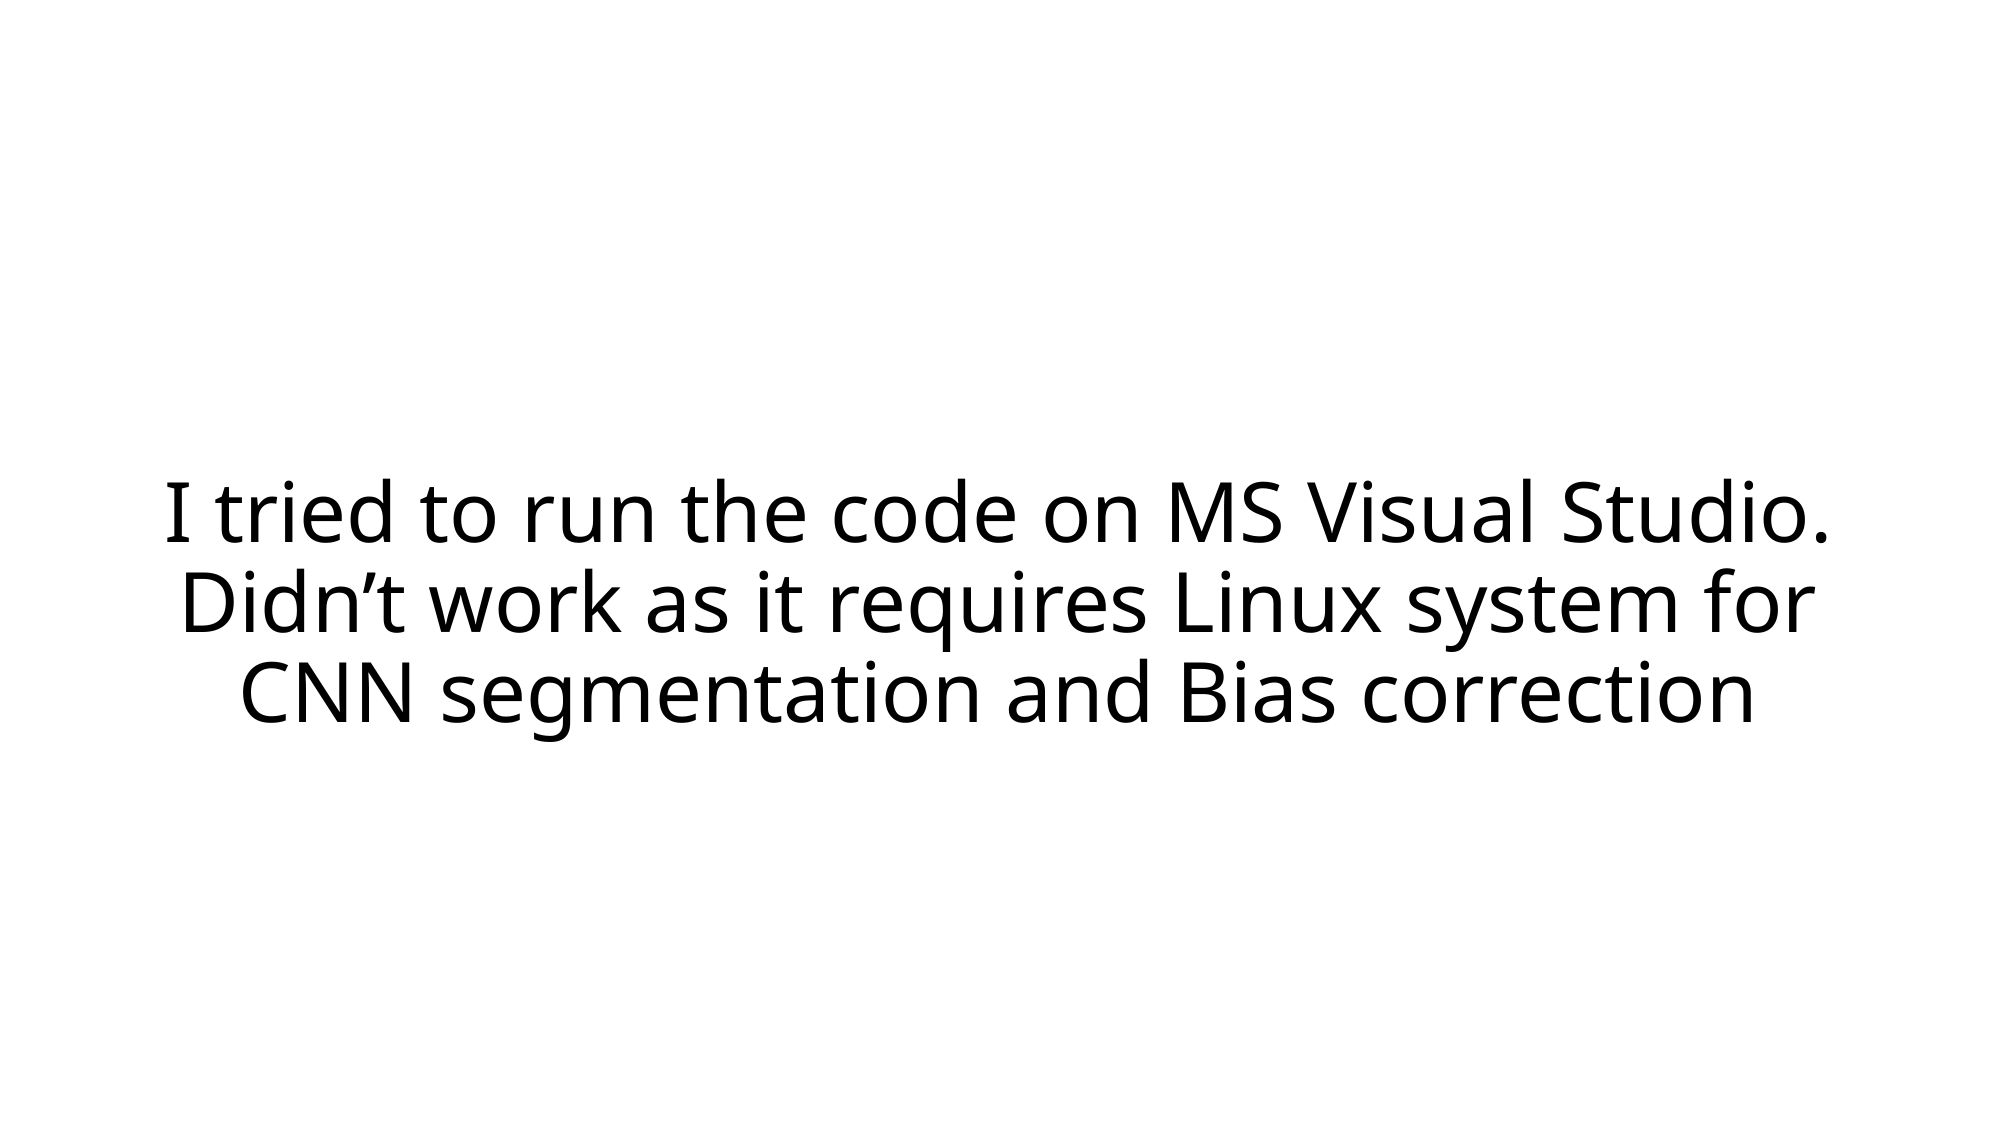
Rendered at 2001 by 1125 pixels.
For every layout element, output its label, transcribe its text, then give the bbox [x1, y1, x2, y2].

title I tried to run the code on MS Visual Studio. Didn’t work as it requires Linux system for CNN segmentation and Bias correction [136, 280, 1862, 749]
